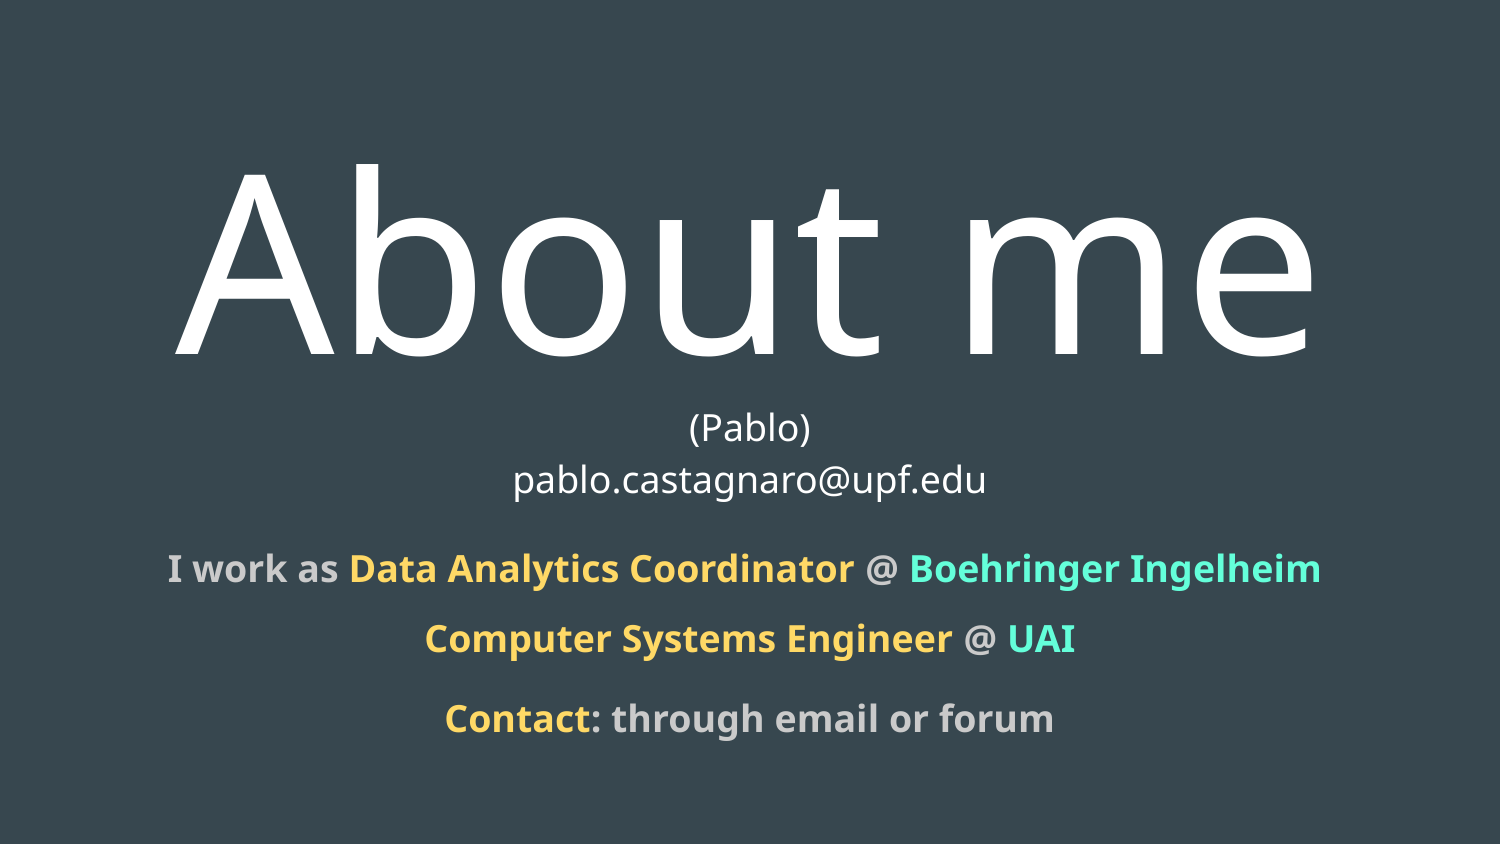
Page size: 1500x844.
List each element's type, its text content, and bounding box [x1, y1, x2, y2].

title About me (Pablo) pablo.castagnaro@upf.edu [51, 205, 1449, 517]
list I work as Data Analytics Coordinator @ Boehringer Ingelheim Computer Systems Engineer @ UAI Contact: through email or forum [51, 529, 1449, 817]
